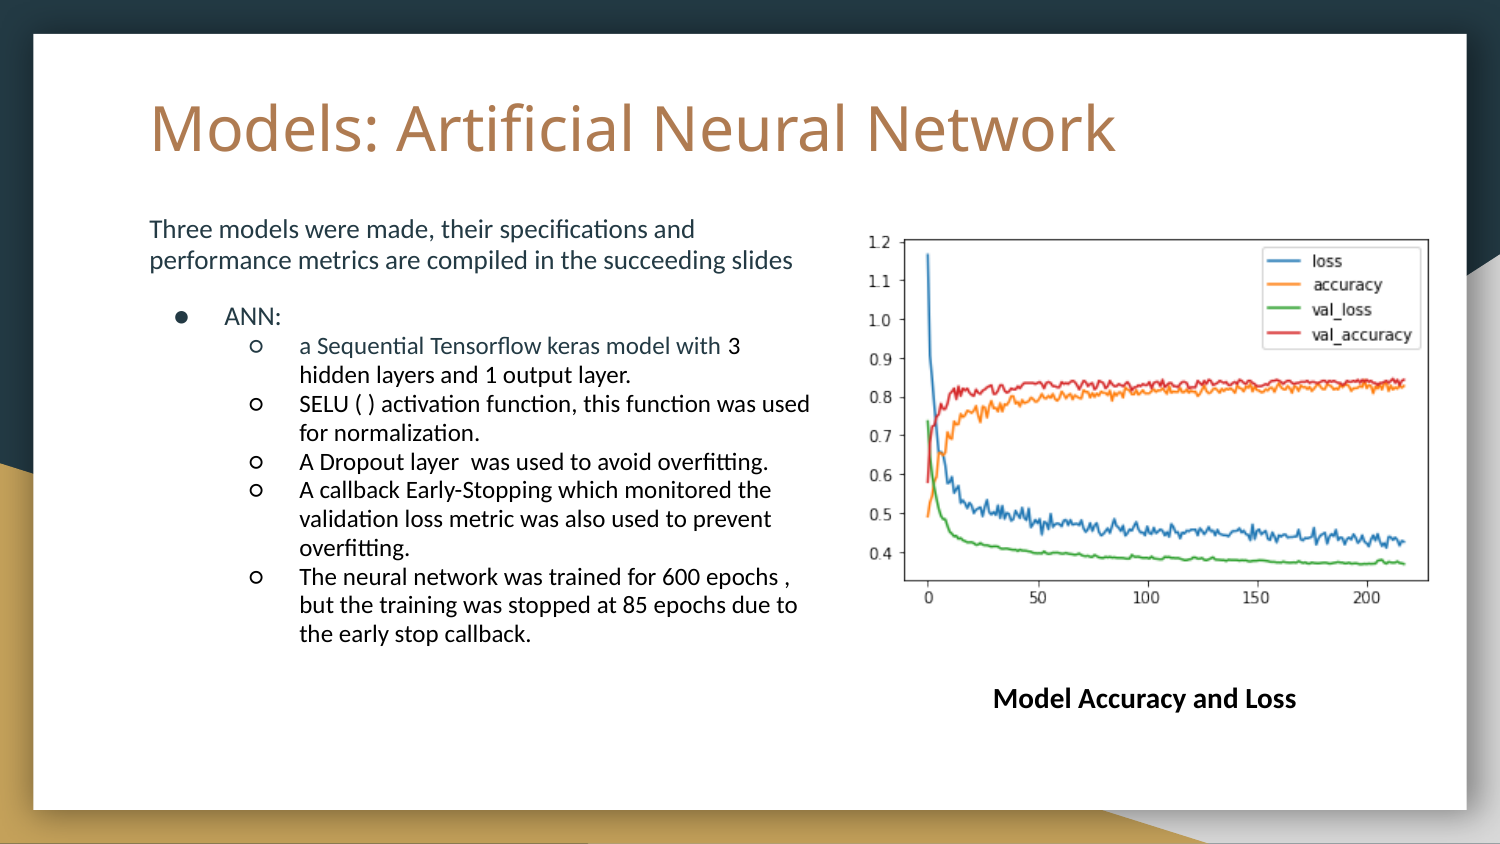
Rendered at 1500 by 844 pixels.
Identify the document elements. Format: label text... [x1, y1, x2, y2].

title Models: Artificial Neural Network [134, 69, 1300, 187]
text_box Model Accuracy and Loss [944, 664, 1346, 730]
picture [857, 225, 1440, 619]
list Three models were made, their specifications and performance metrics are compiled in the succeeding slides ANN: a Sequential Tensorflow keras model with 3 hidden layers and 1 output layer. SELU ( ) activation function, this function was used for normalization. A Dropout layer was used to avoid overfitting. A callback Early-Stopping which monitored the validation loss metric was also used to prevent overfitting. The neural network was trained for 600 epochs , but the training was stopped at 85 epochs due to the early stop callback. [134, 199, 829, 729]
